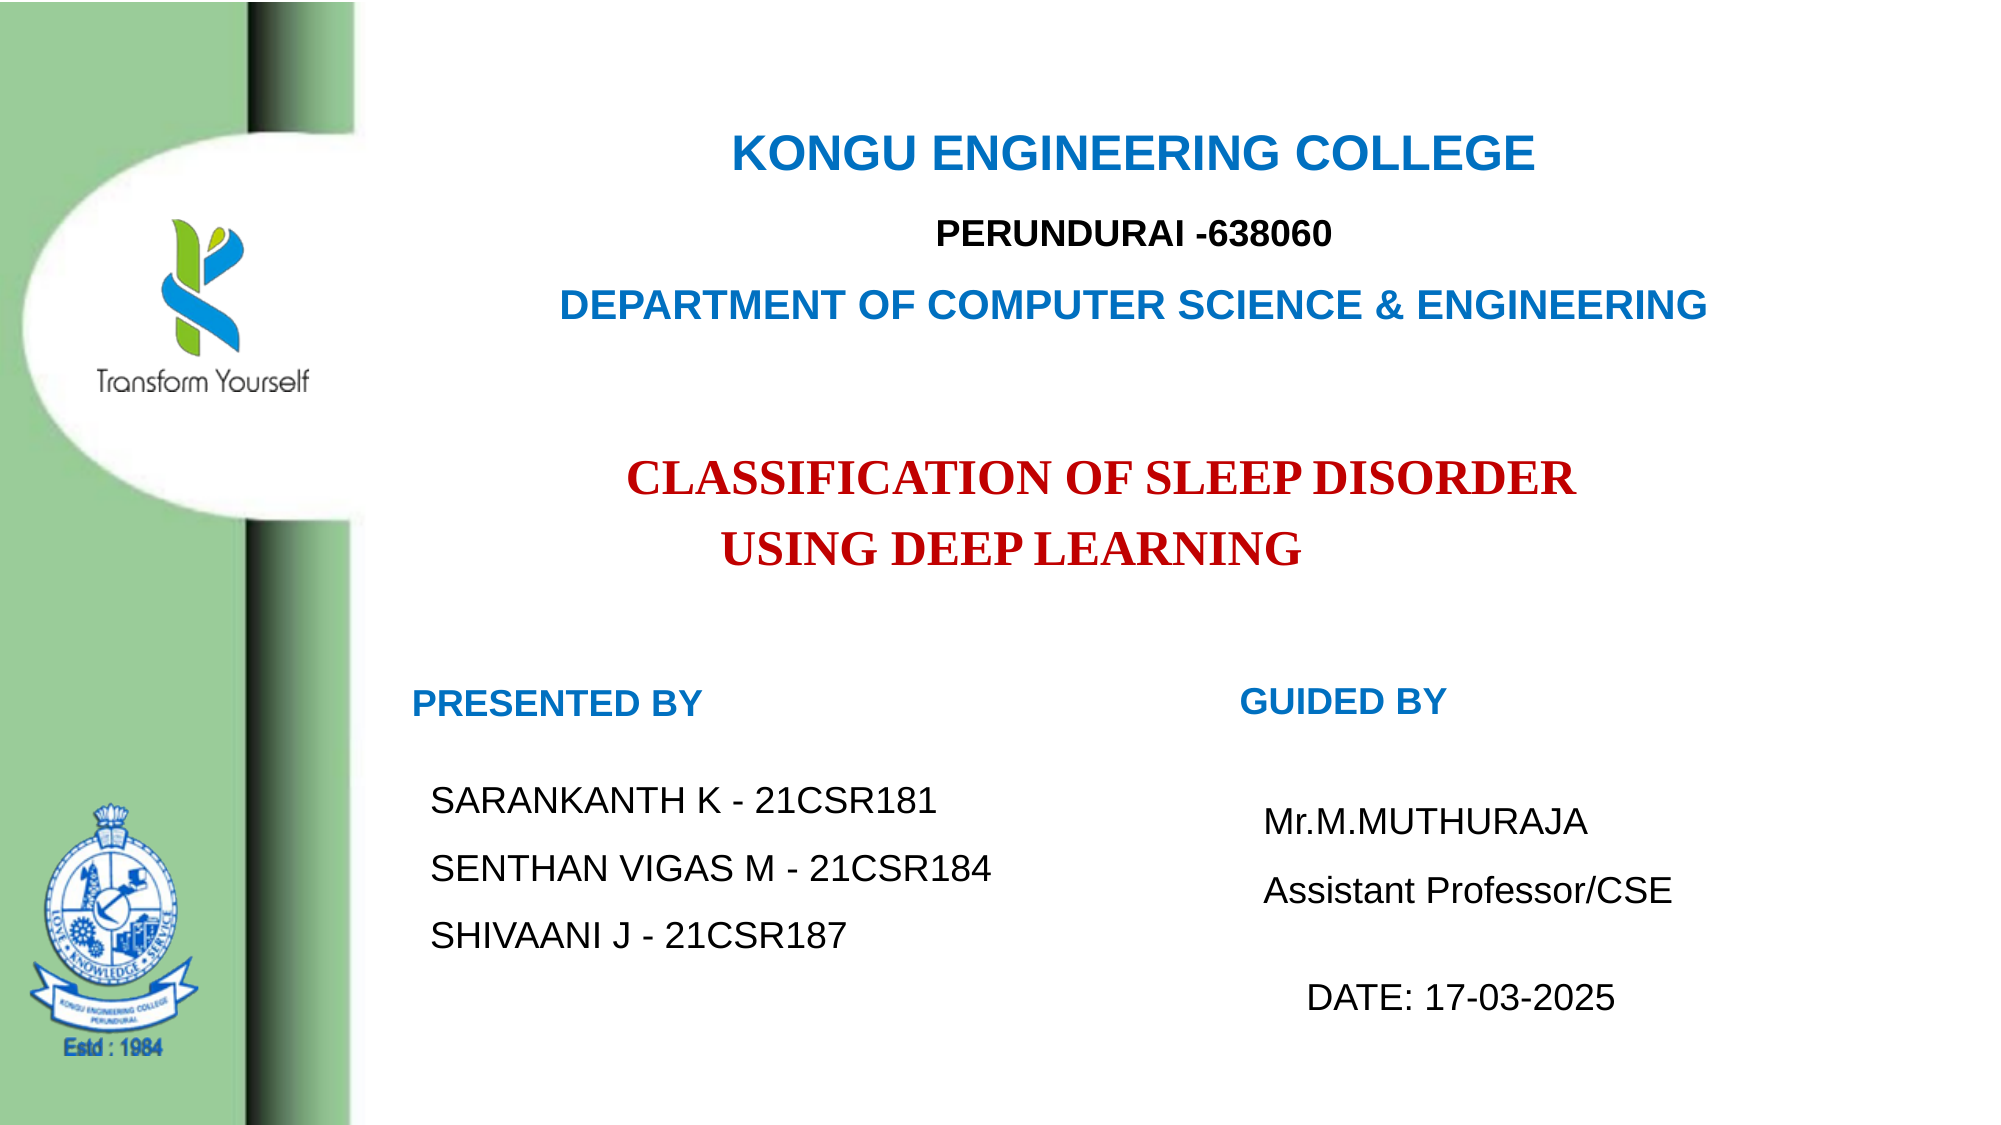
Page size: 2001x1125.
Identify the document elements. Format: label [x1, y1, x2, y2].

text_box [0, 2, 2000, 1125]
